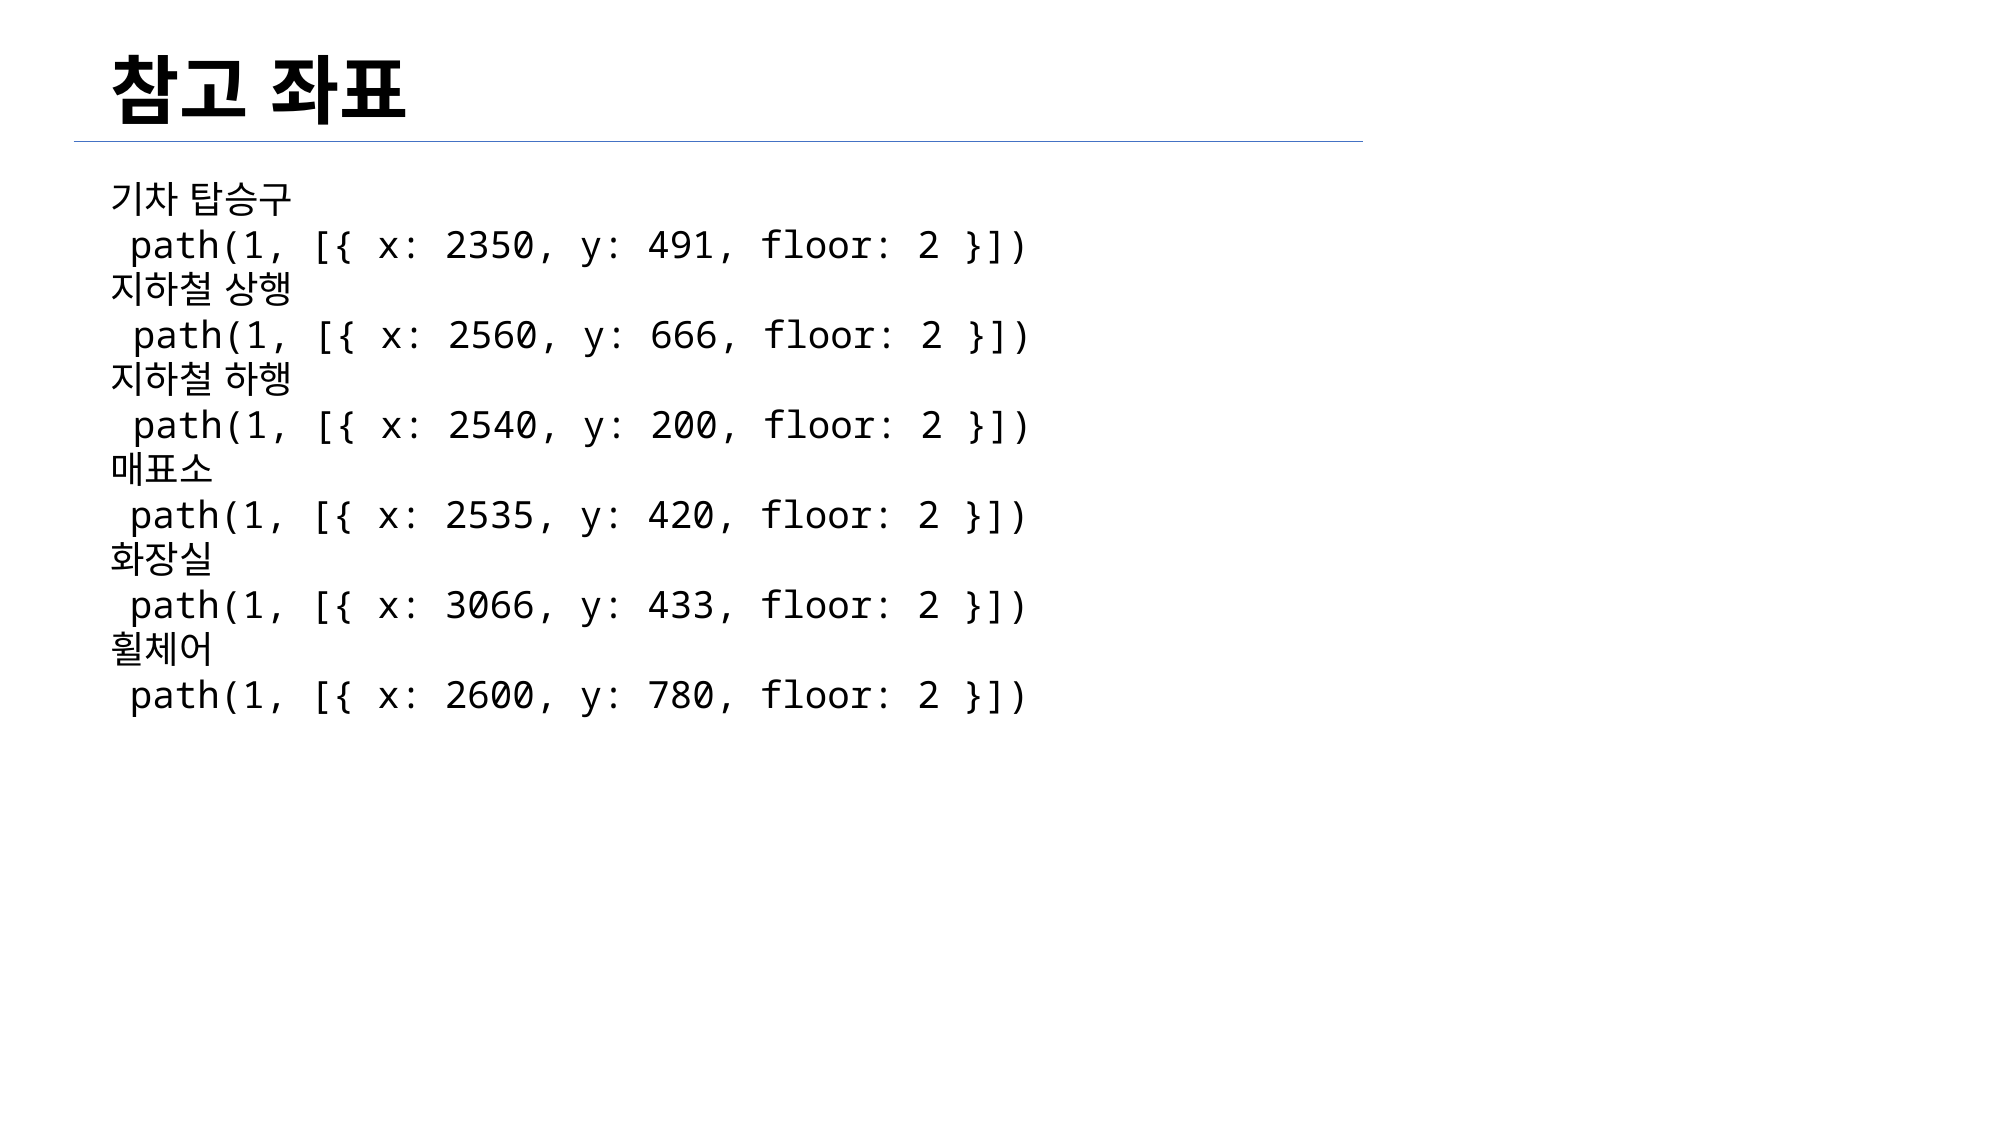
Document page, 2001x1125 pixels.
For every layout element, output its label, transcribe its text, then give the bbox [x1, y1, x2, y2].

text_box 참고 좌표 [95, 35, 1160, 141]
text_box 기차 탑승구 path(1, [{ x: 2350, y: 491, floor: 2 }]) 지하철 상행 path(1, [{ x: 2560, y: 666, floor: 2 }]) 지하철 하행 path(1, [{ x: 2540, y: 200, floor: 2 }]) 매표소 path(1, [{ x: 2535, y: 420, floor: 2 }]) 화장실 path(1, [{ x: 3066, y: 433, floor: 2 }]) 휠체어 path(1, [{ x: 2600, y: 780, floor: 2 }]) [95, 168, 1096, 724]
